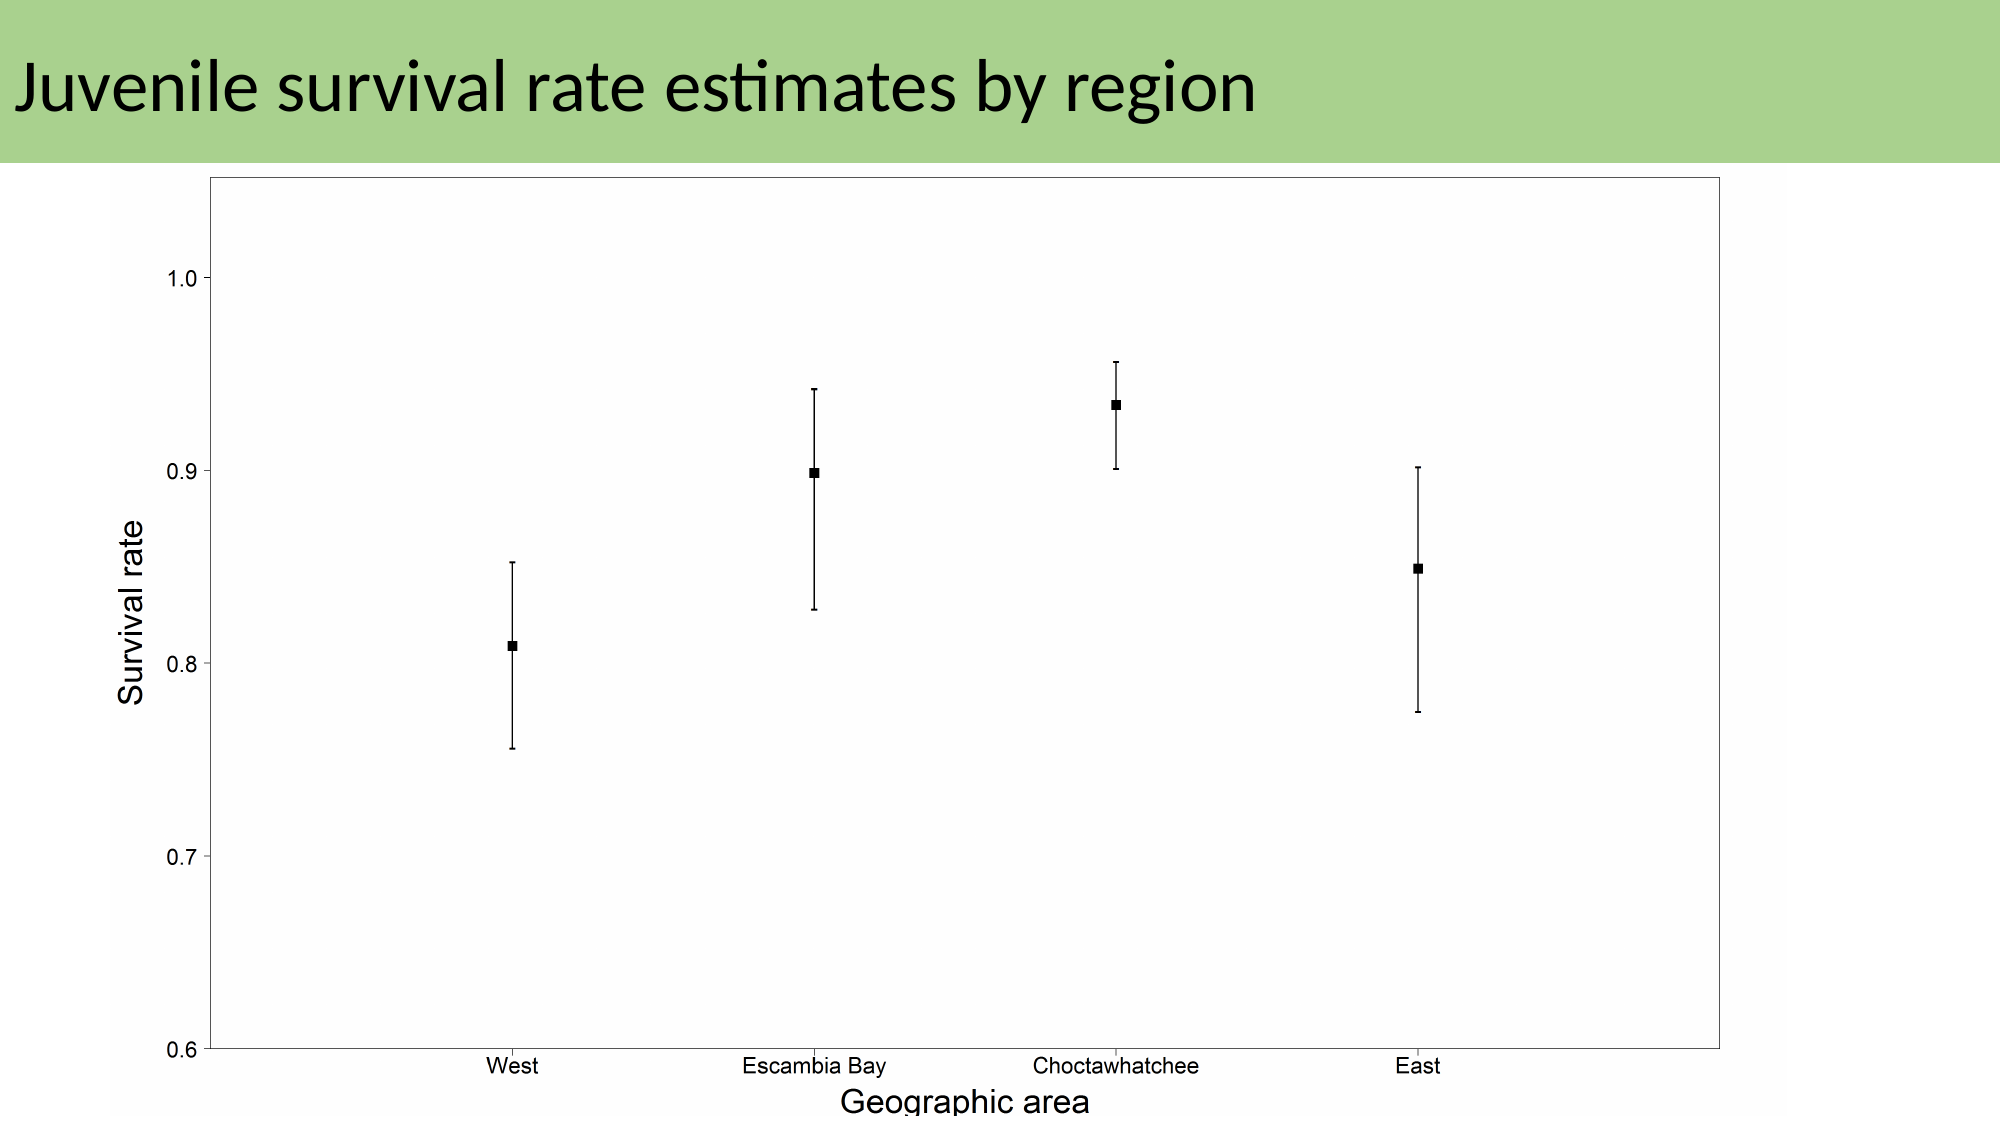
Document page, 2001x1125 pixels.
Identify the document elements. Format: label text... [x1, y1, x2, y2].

text_box Juvenile survival rate estimates by region [0, 0, 2000, 164]
picture [110, 110, 1787, 1116]
